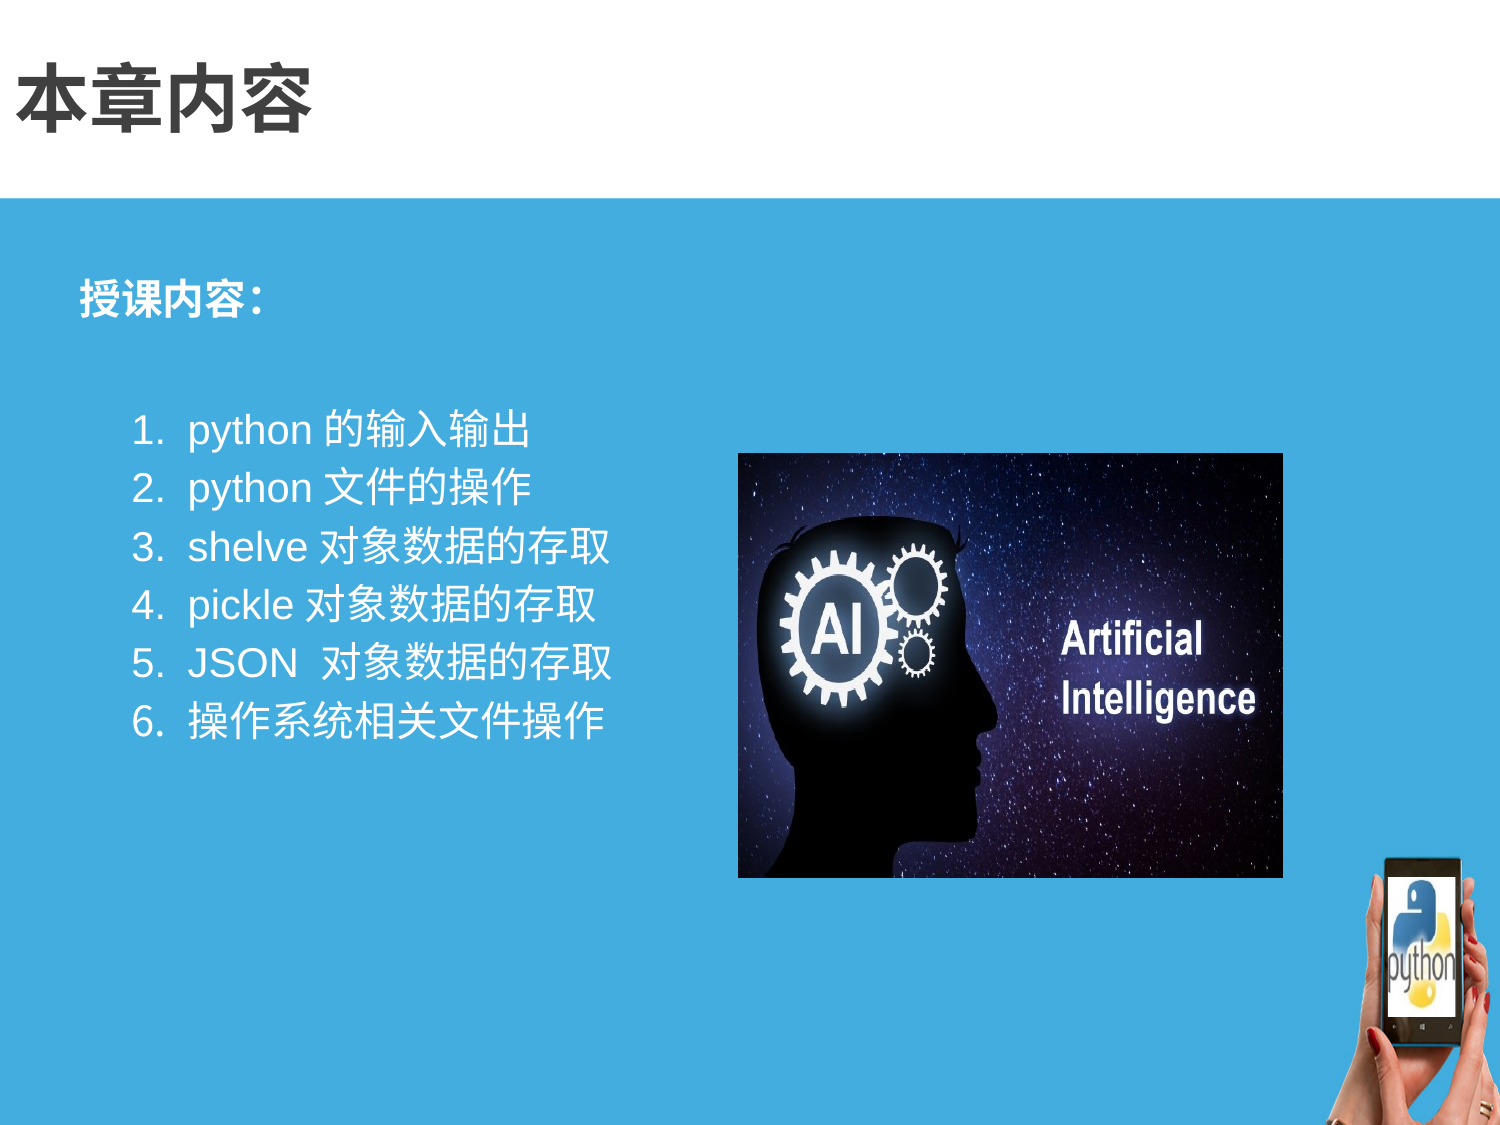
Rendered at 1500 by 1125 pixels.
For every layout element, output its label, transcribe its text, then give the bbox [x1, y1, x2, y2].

list python的输入输出 python文件的操作 shelve对象数据的存取 pickle对象数据的存取 JSON 对象数据的存取 操作系统相关文件操作 [66, 395, 1461, 1051]
list 授课内容： [64, 247, 1459, 349]
picture [0, 194, 1500, 1125]
title 本章内容 [0, 0, 1500, 194]
